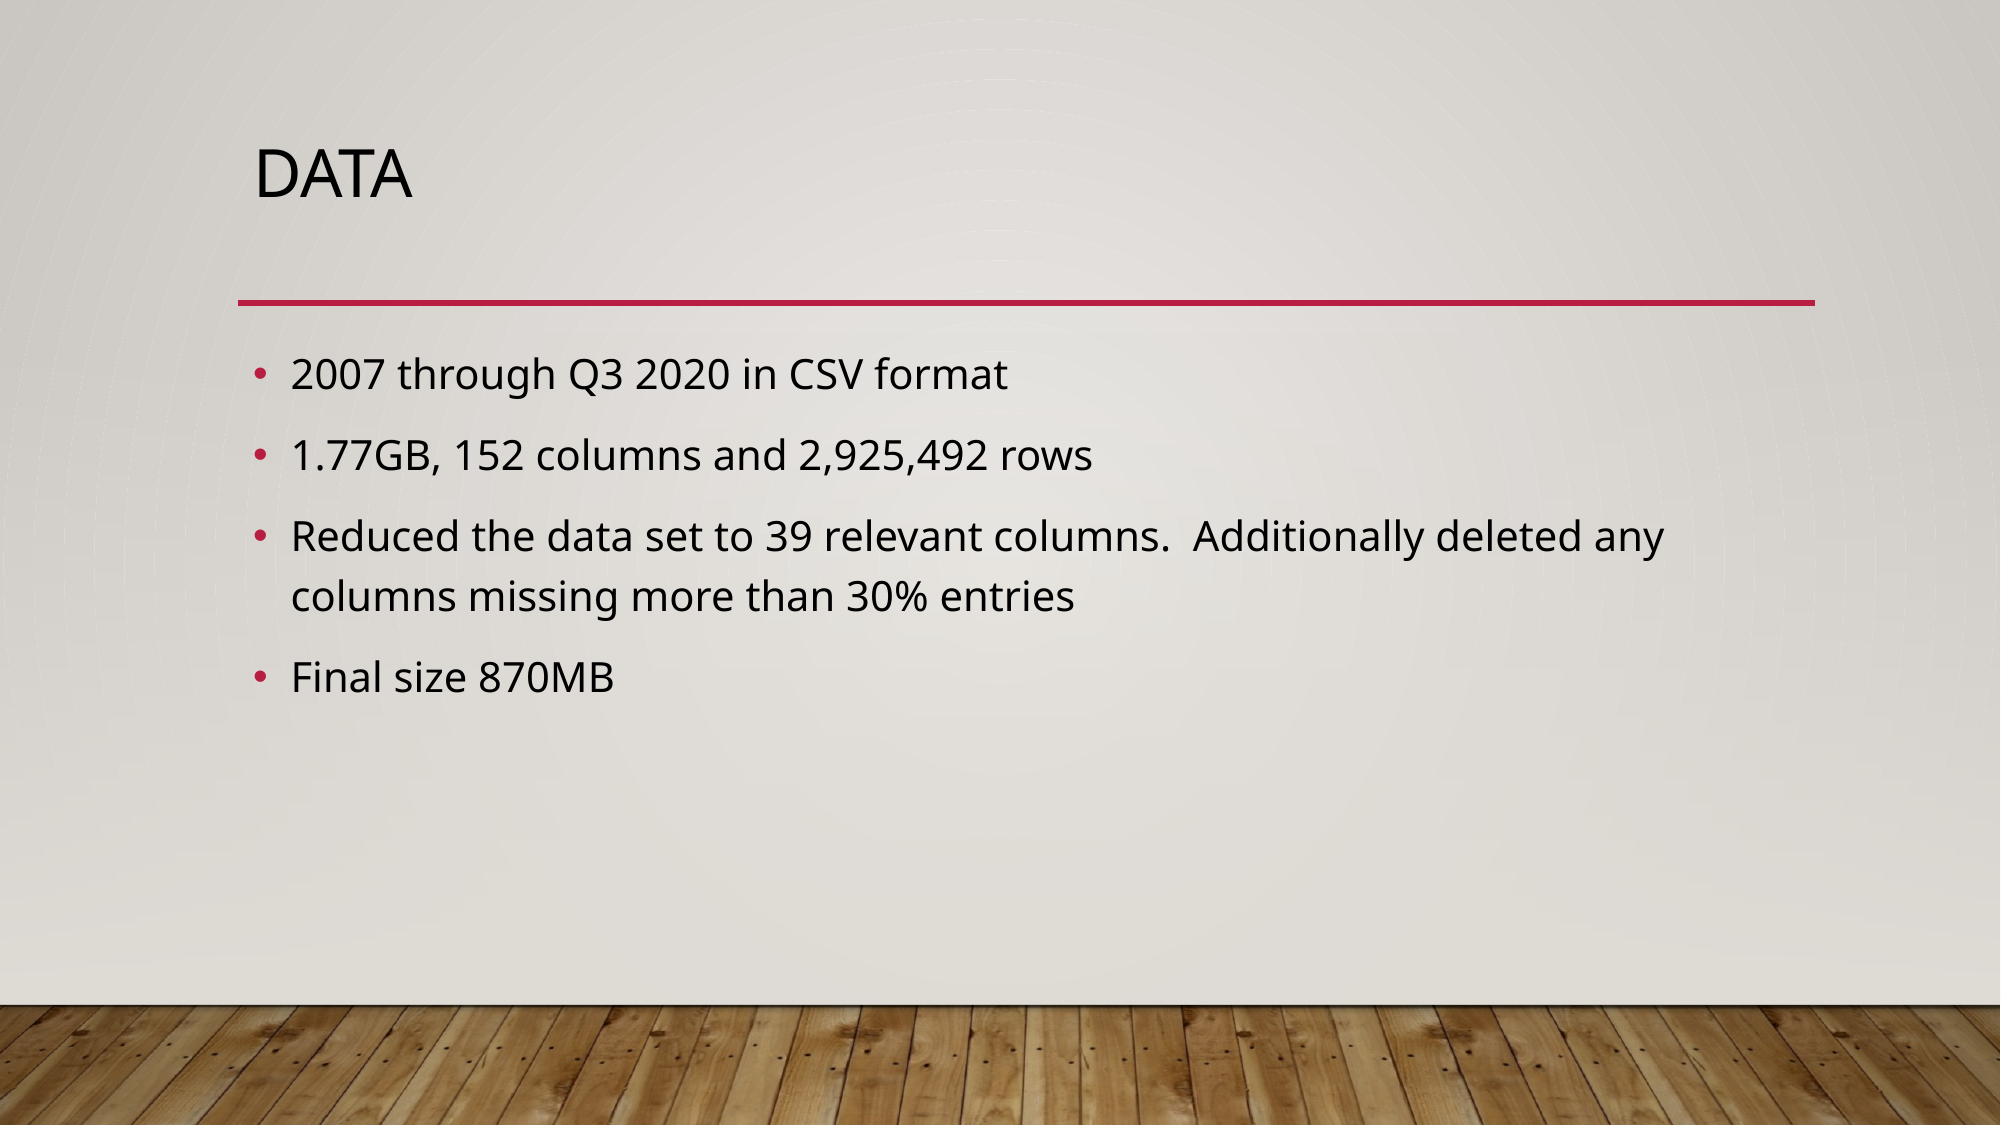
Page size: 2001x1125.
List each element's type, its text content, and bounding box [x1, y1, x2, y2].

picture [0, 1005, 2000, 1125]
list 2007 through Q3 2020 in CSV format 1.77GB, 152 columns and 2,925,492 rows Reduced the data set to 39 relevant columns. Additionally deleted any columns missing more than 30% entries Final size 870MB [238, 330, 1814, 897]
title Data [238, 131, 1814, 305]
